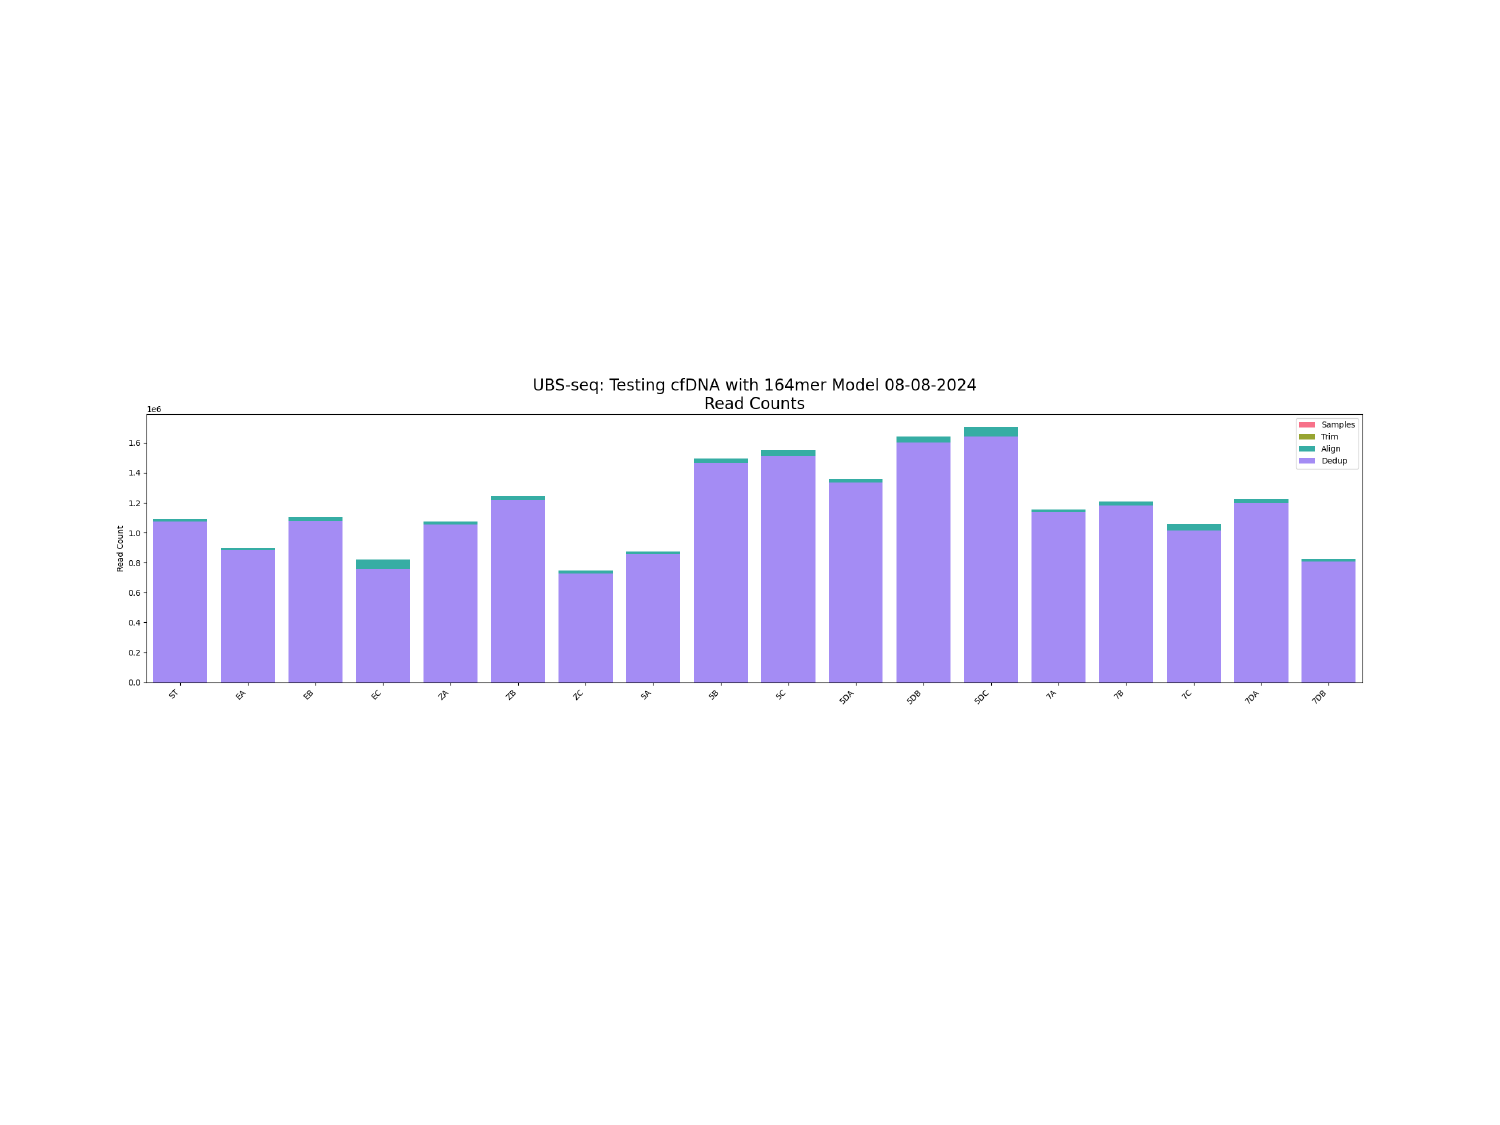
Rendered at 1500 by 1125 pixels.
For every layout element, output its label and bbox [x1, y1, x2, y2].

picture [111, 372, 1368, 712]
